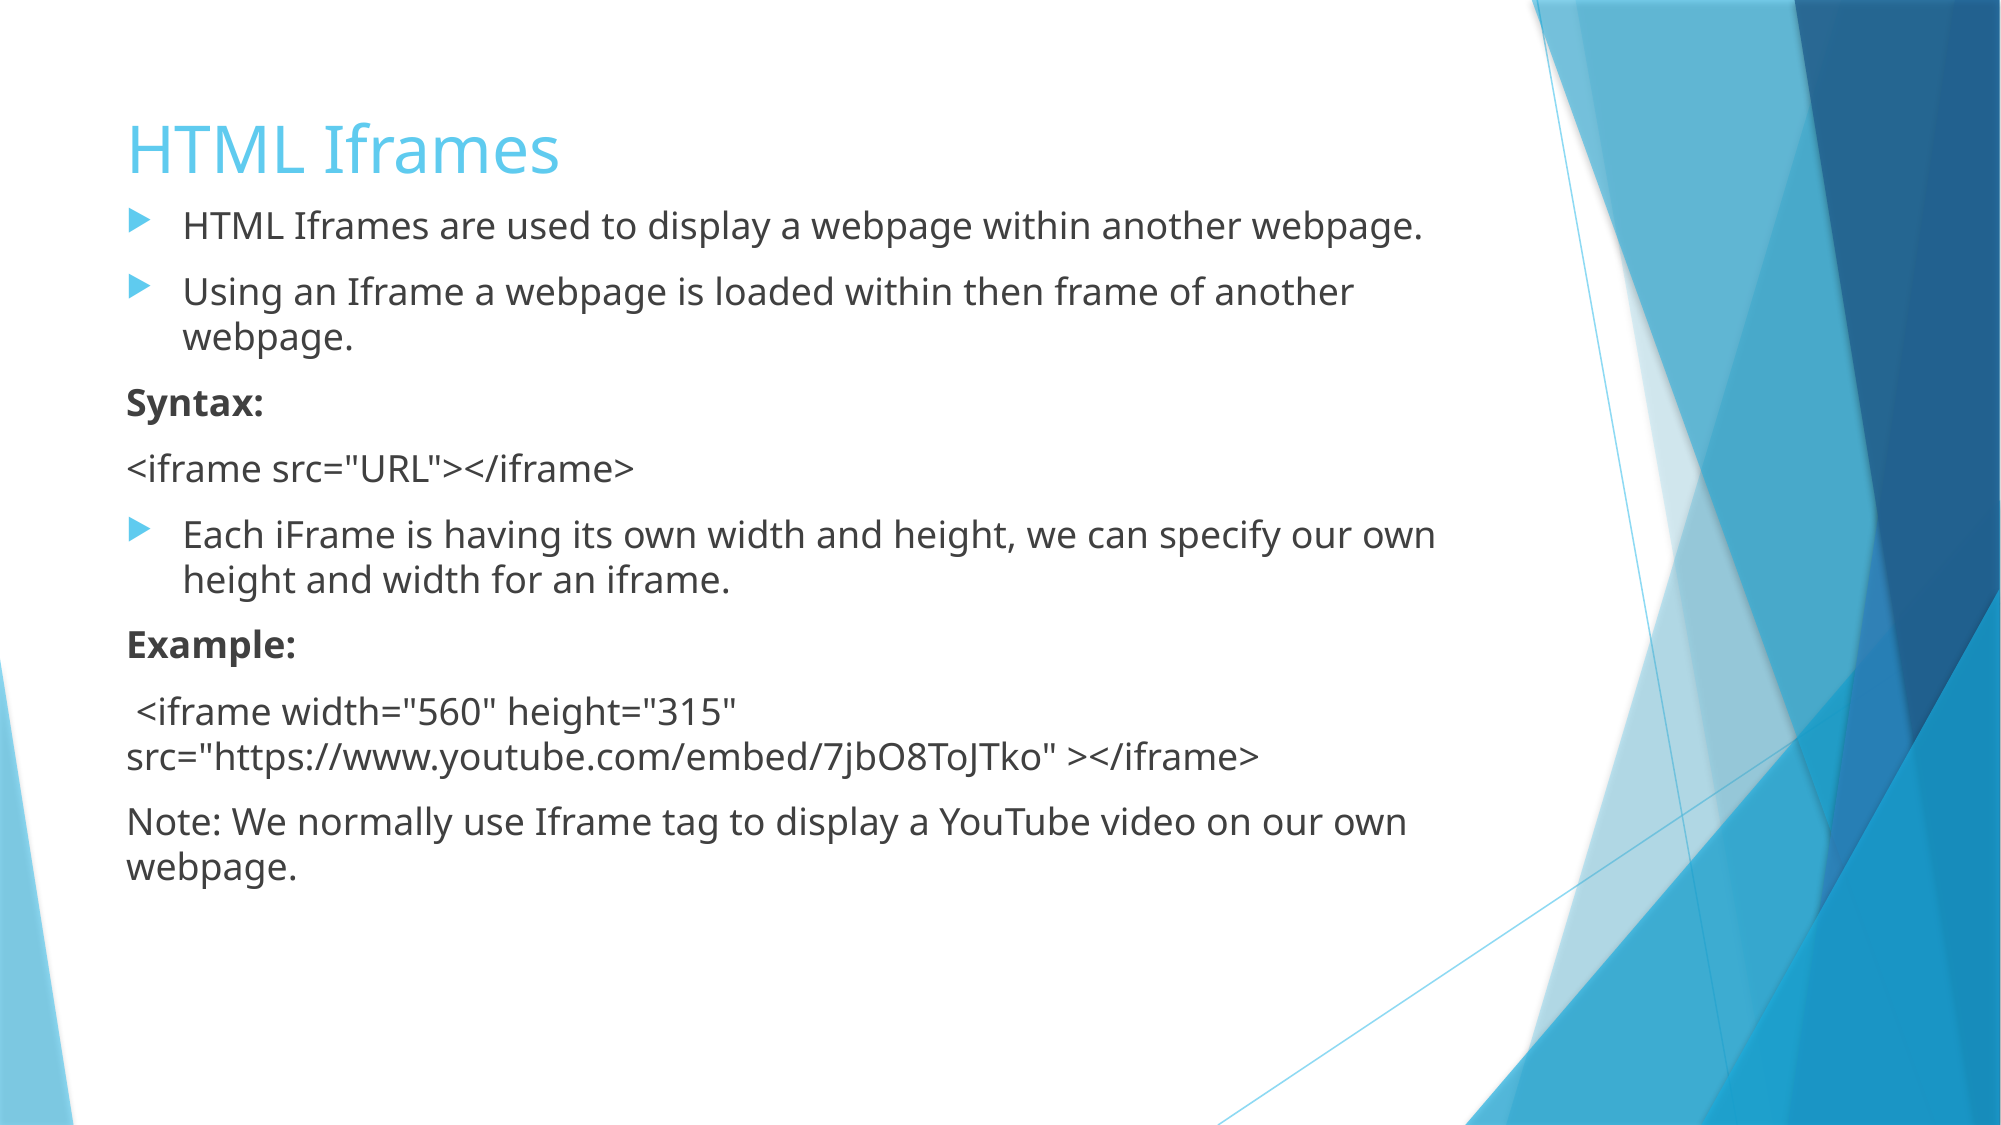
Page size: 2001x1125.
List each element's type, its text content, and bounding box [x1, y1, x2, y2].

list HTML Iframes are used to display a webpage within another webpage. Using an Iframe a webpage is loaded within then frame of another webpage. Syntax: <iframe src="URL"></iframe> Each iFrame is having its own width and height, we can specify our own height and width for an iframe. Example: <iframe width="560" height="315" src="https://www.youtube.com/embed/7jbO8ToJTko" ></iframe> Note: We normally use Iframe tag to display a YouTube video on our own webpage. [111, 194, 1522, 992]
title HTML Iframes [111, 99, 1522, 194]
